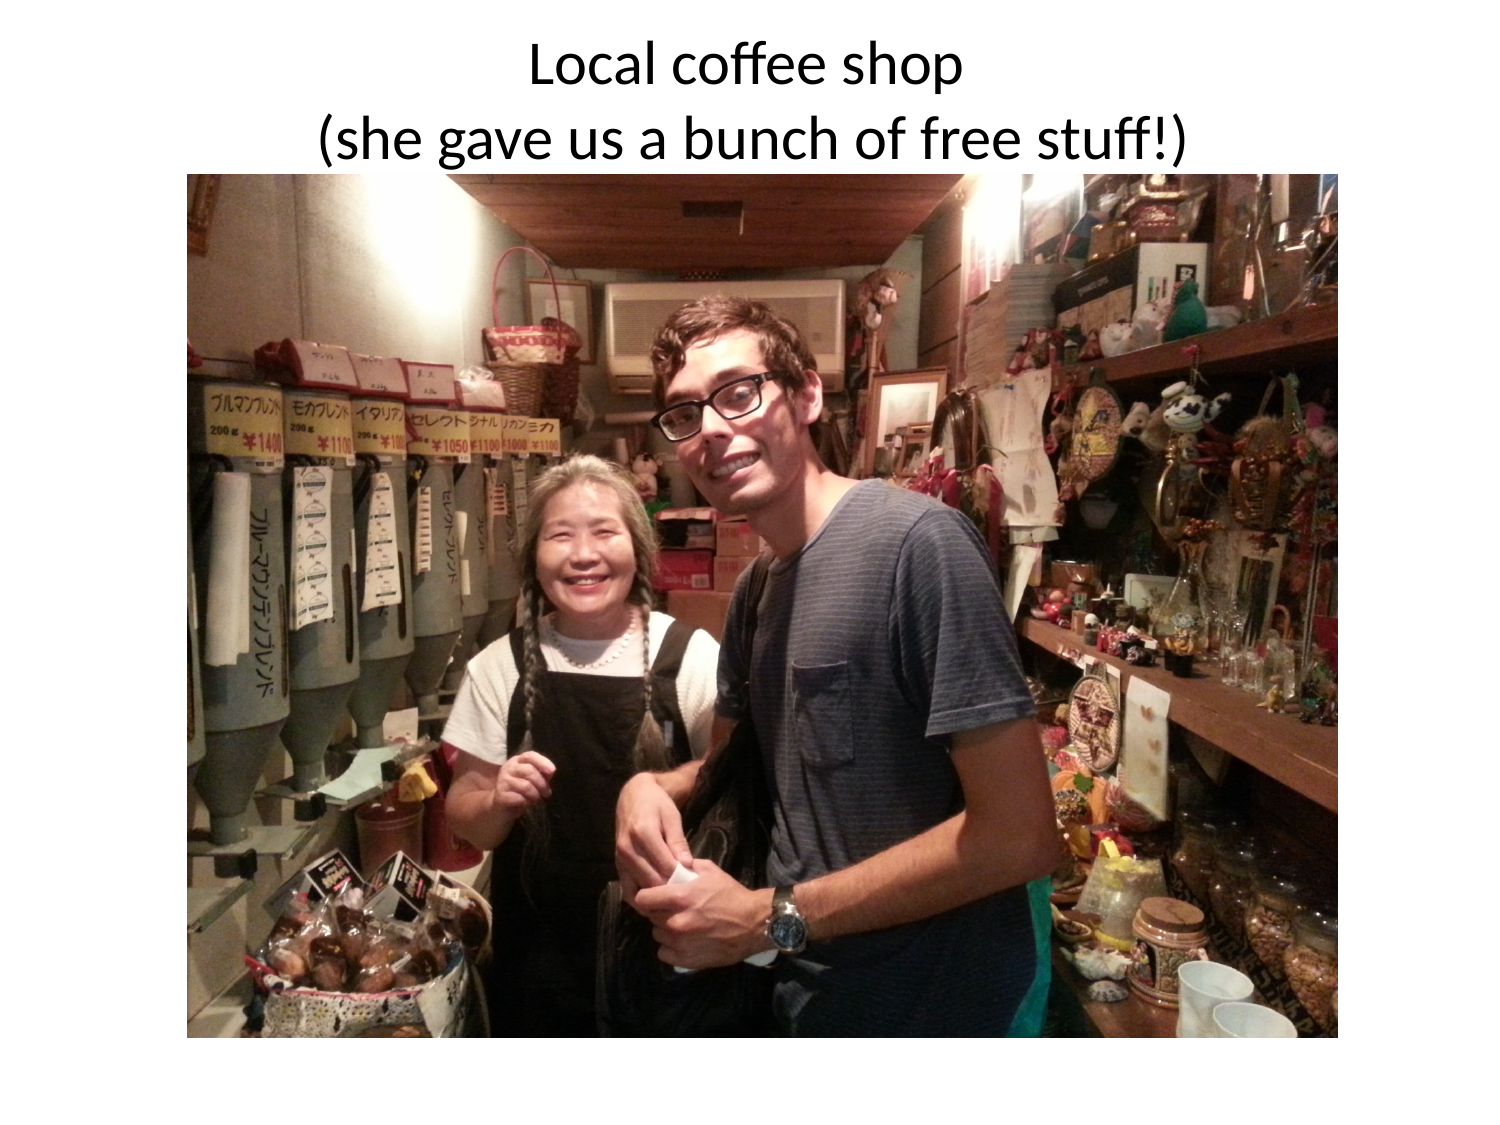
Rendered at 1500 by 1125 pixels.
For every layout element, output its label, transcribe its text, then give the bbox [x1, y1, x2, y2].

picture [187, 174, 1338, 1038]
title Local coffee shop (she gave us a bunch of free stuff!) [71, 3, 1422, 191]
